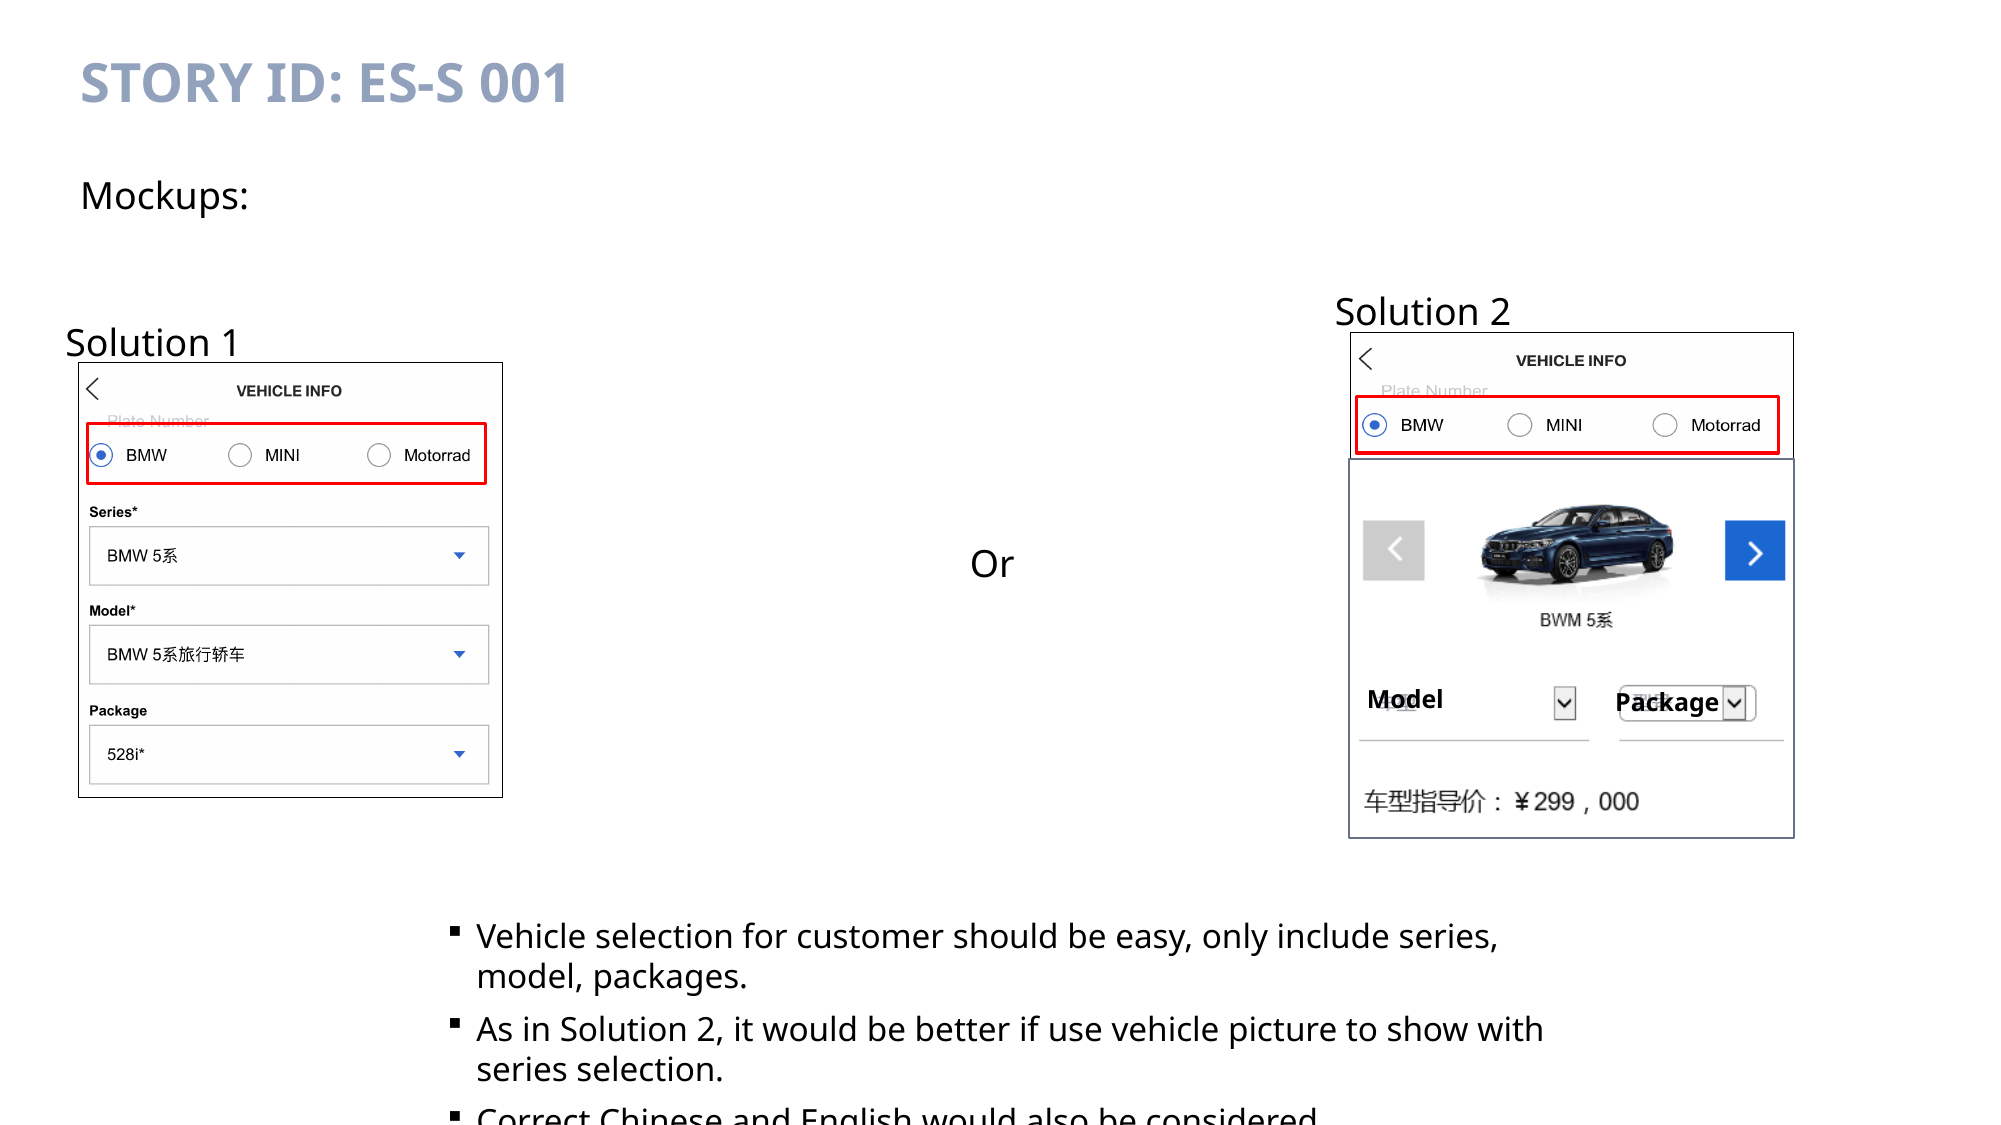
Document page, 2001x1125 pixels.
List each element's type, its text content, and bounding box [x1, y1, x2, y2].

text_box Solution 2 [1320, 280, 1527, 341]
list Mockups: [80, 172, 1922, 1005]
picture [77, 362, 503, 798]
picture [1349, 332, 1794, 838]
title Story ID: ES-S 001 [80, 56, 1922, 172]
text_box Solution 1 [50, 311, 257, 372]
text_box Vehicle selection for customer should be easy, only include series, model, packages. As in Solution 2, it would be better if use vehicle picture to show with series selection. Correct Chinese and English would also be considered. [447, 915, 1553, 1088]
text_box Or [955, 532, 1045, 592]
